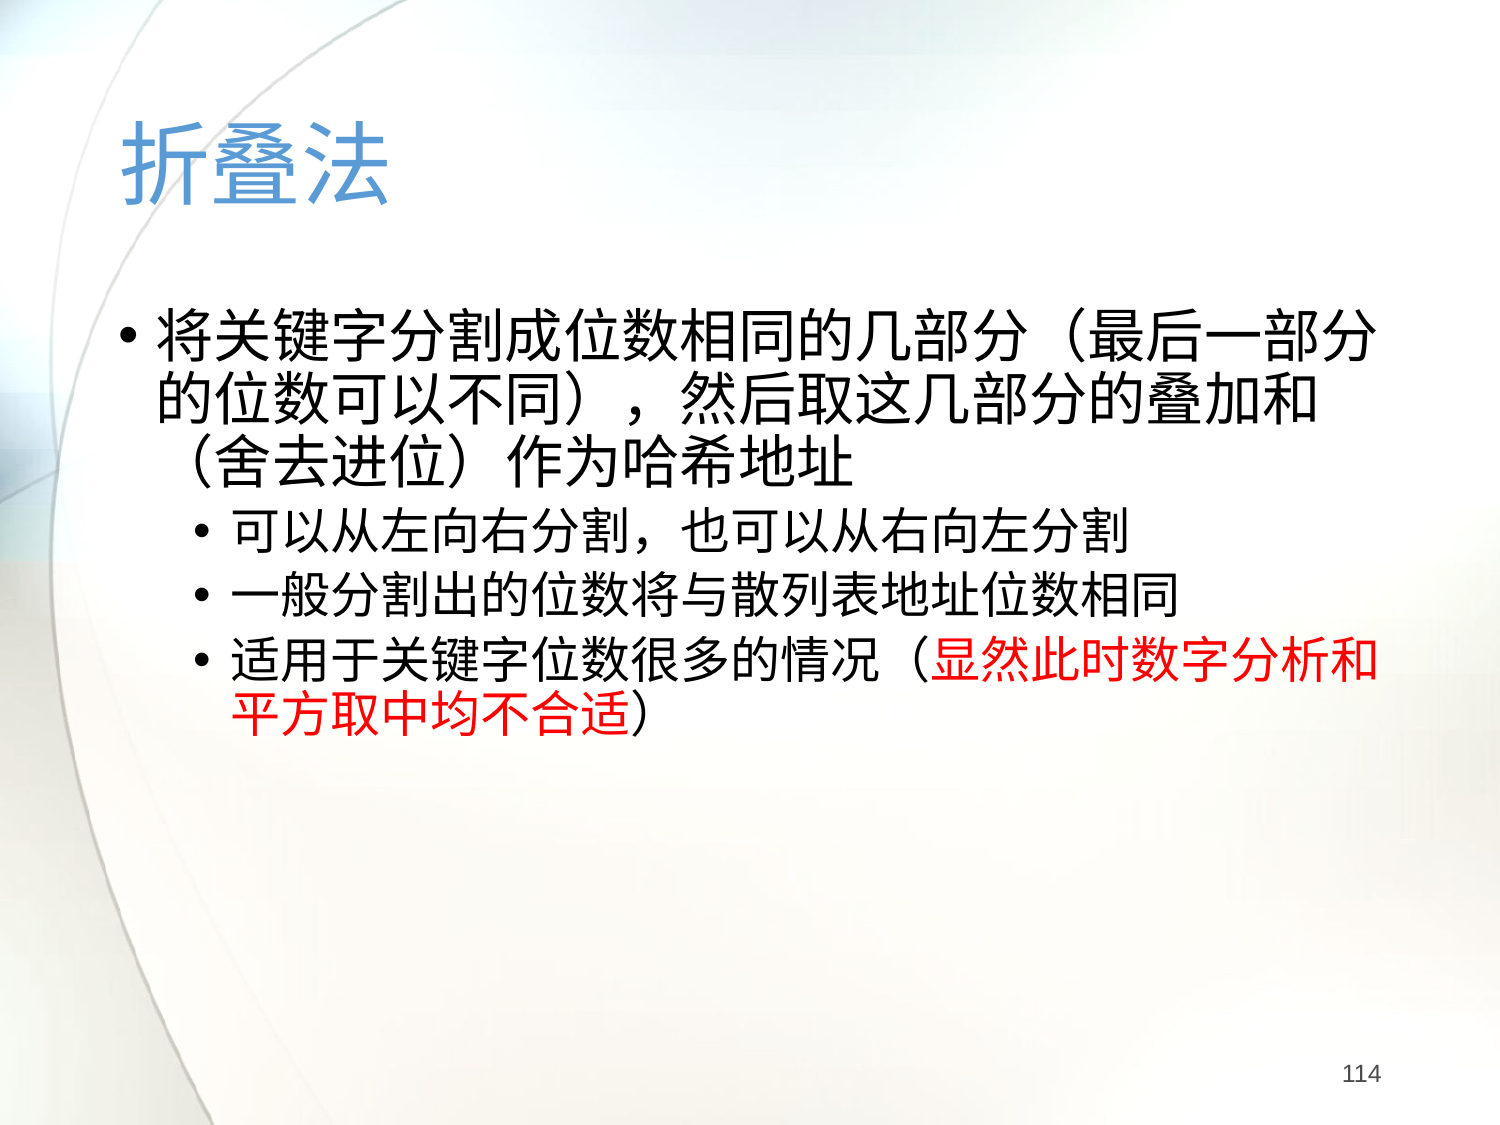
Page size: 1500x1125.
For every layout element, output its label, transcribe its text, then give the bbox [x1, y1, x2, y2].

list 将关键字分割成位数相同的几部分（最后一部分的位数可以不同），然后取这几部分的叠加和（舍去进位）作为哈希地址 可以从左向右分割，也可以从右向左分割 一般分割出的位数将与散列表地址位数相同 适用于关键字位数很多的情况（显然此时数字分析和平方取中均不合适） [103, 299, 1397, 1014]
title 折叠法 [103, 59, 1397, 278]
slide_number 114 [1059, 1042, 1397, 1103]
picture [0, 0, 1500, 1125]
